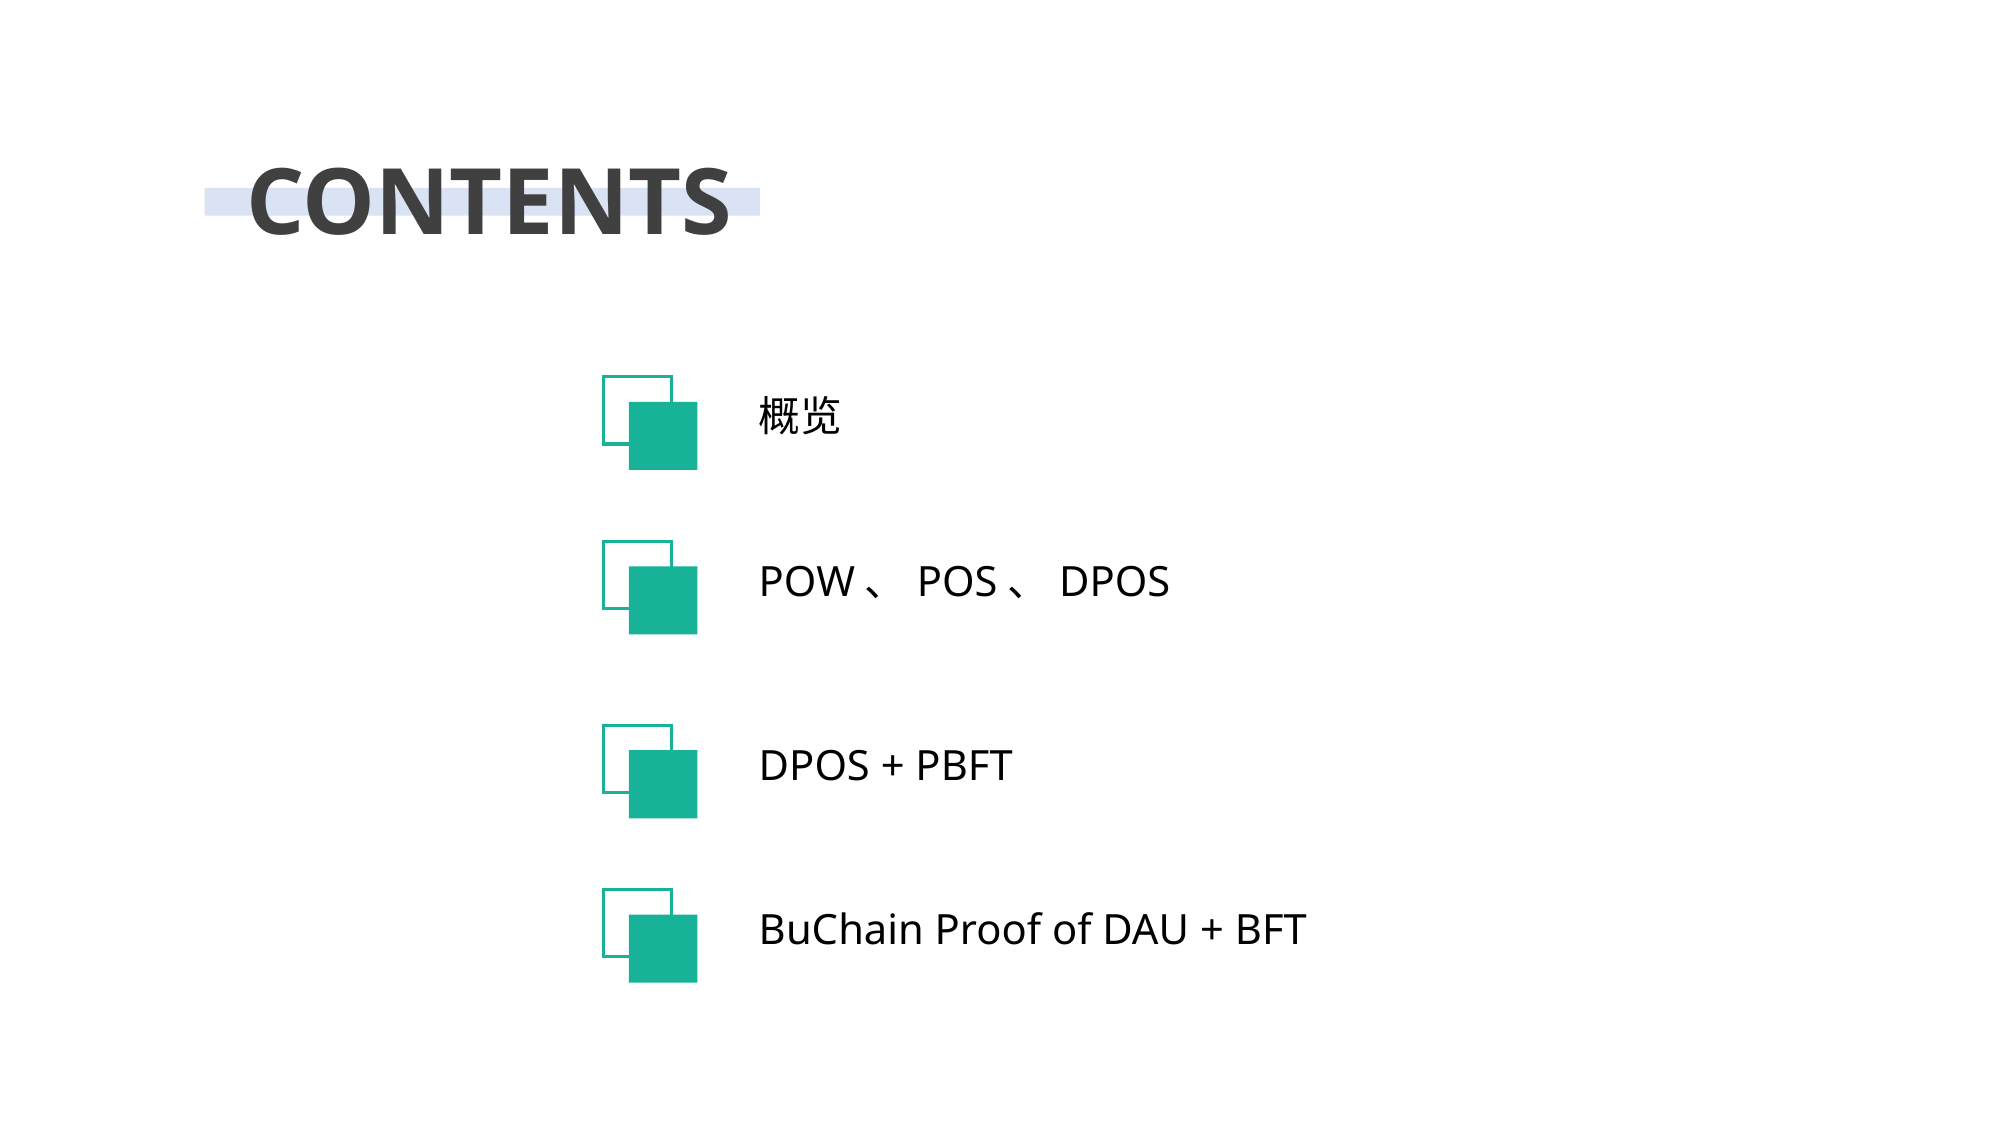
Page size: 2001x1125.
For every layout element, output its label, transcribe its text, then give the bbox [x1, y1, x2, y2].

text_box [603, 376, 698, 470]
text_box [603, 724, 1680, 819]
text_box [603, 541, 1680, 635]
text_box BuChain Proof of DAU + BFT [744, 895, 1680, 961]
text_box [204, 135, 760, 262]
text_box 概览 [744, 382, 1680, 448]
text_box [603, 889, 698, 983]
